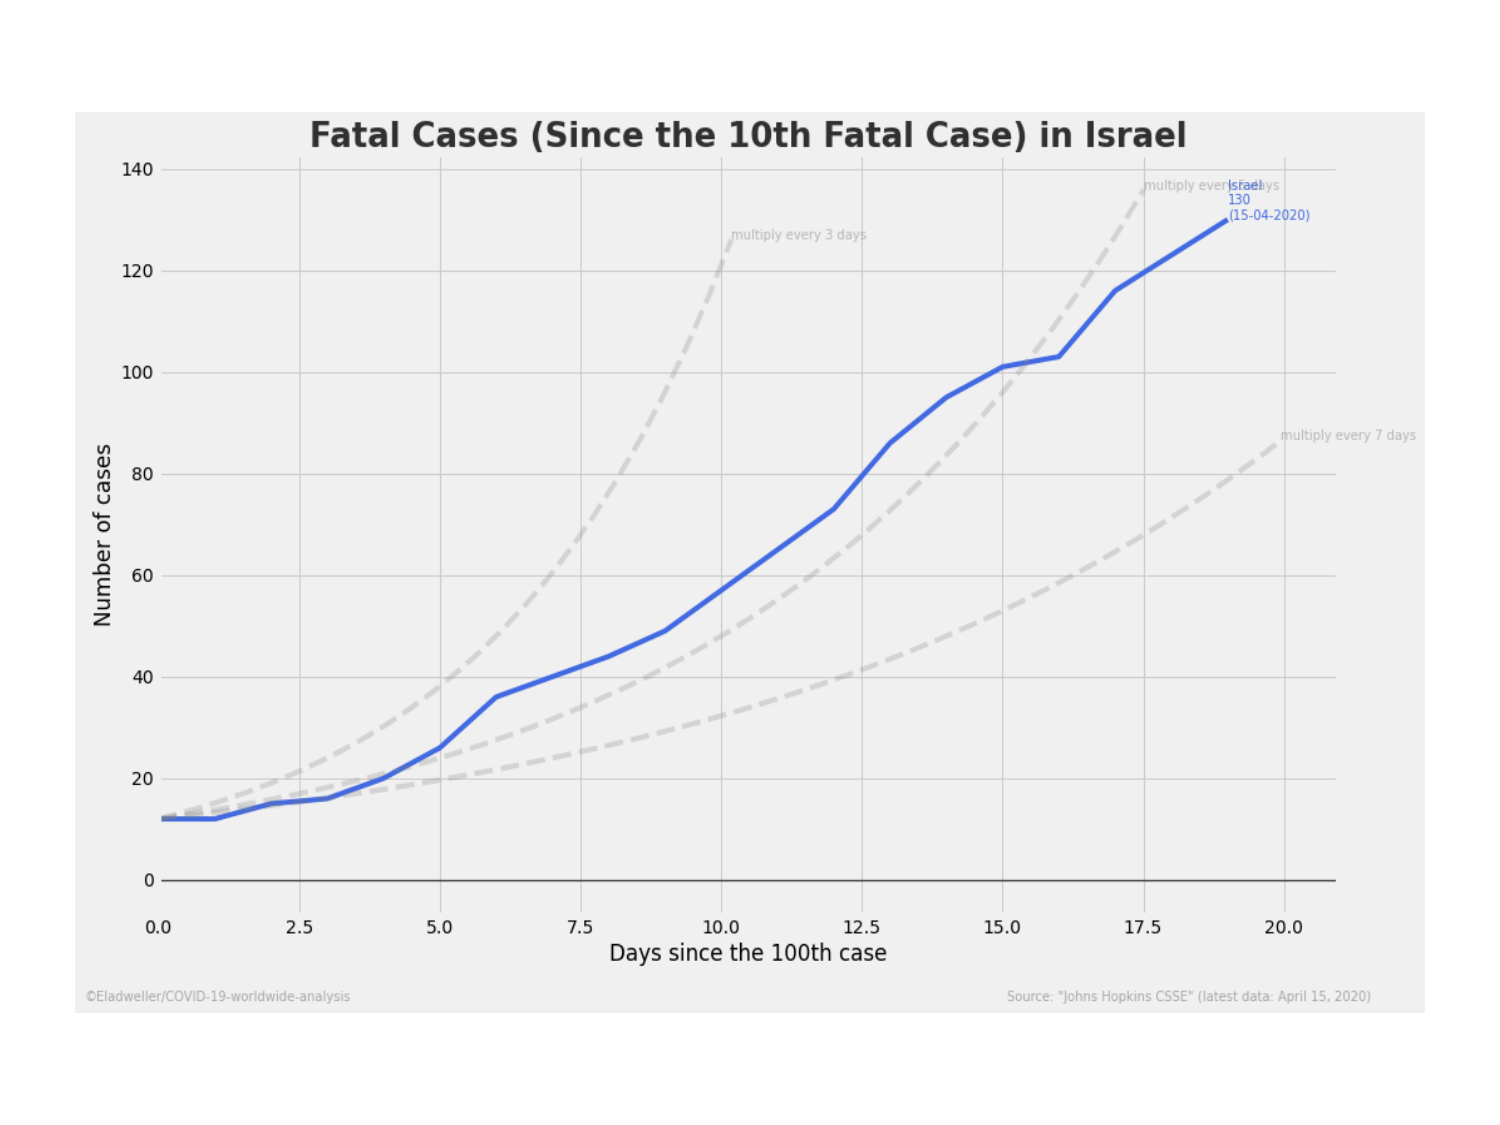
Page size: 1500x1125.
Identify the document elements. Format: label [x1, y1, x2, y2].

picture [74, 112, 1426, 1013]
